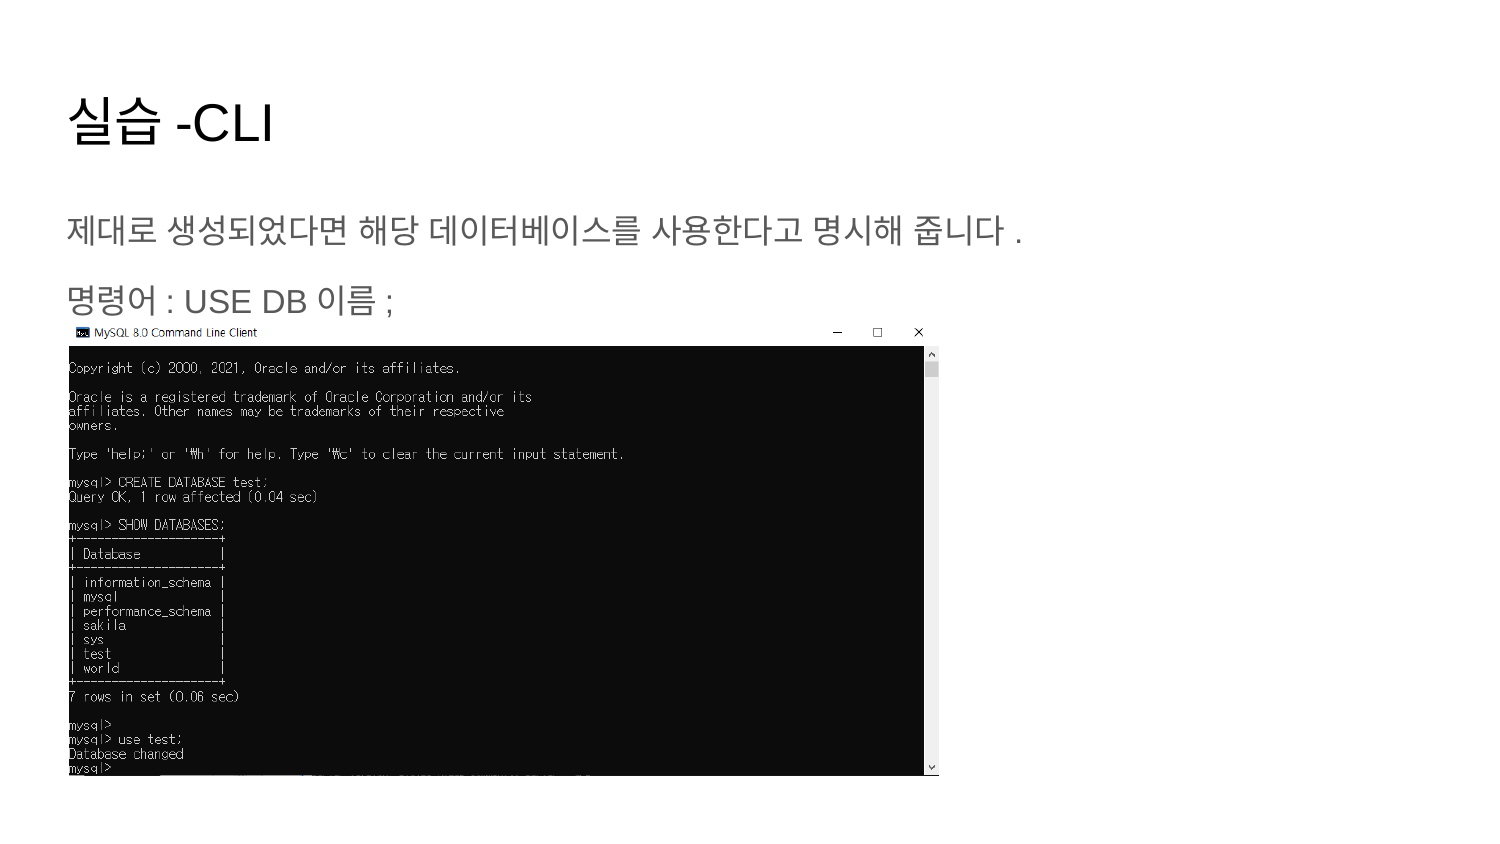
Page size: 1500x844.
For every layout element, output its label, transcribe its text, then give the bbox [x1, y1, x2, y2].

list 제대로 생성되었다면 해당 데이터베이스를 사용한다고 명시해 줍니다. 명령어: USE DB이름; [51, 189, 1449, 750]
picture [68, 320, 939, 777]
title 실습-CLI [51, 72, 1449, 167]
